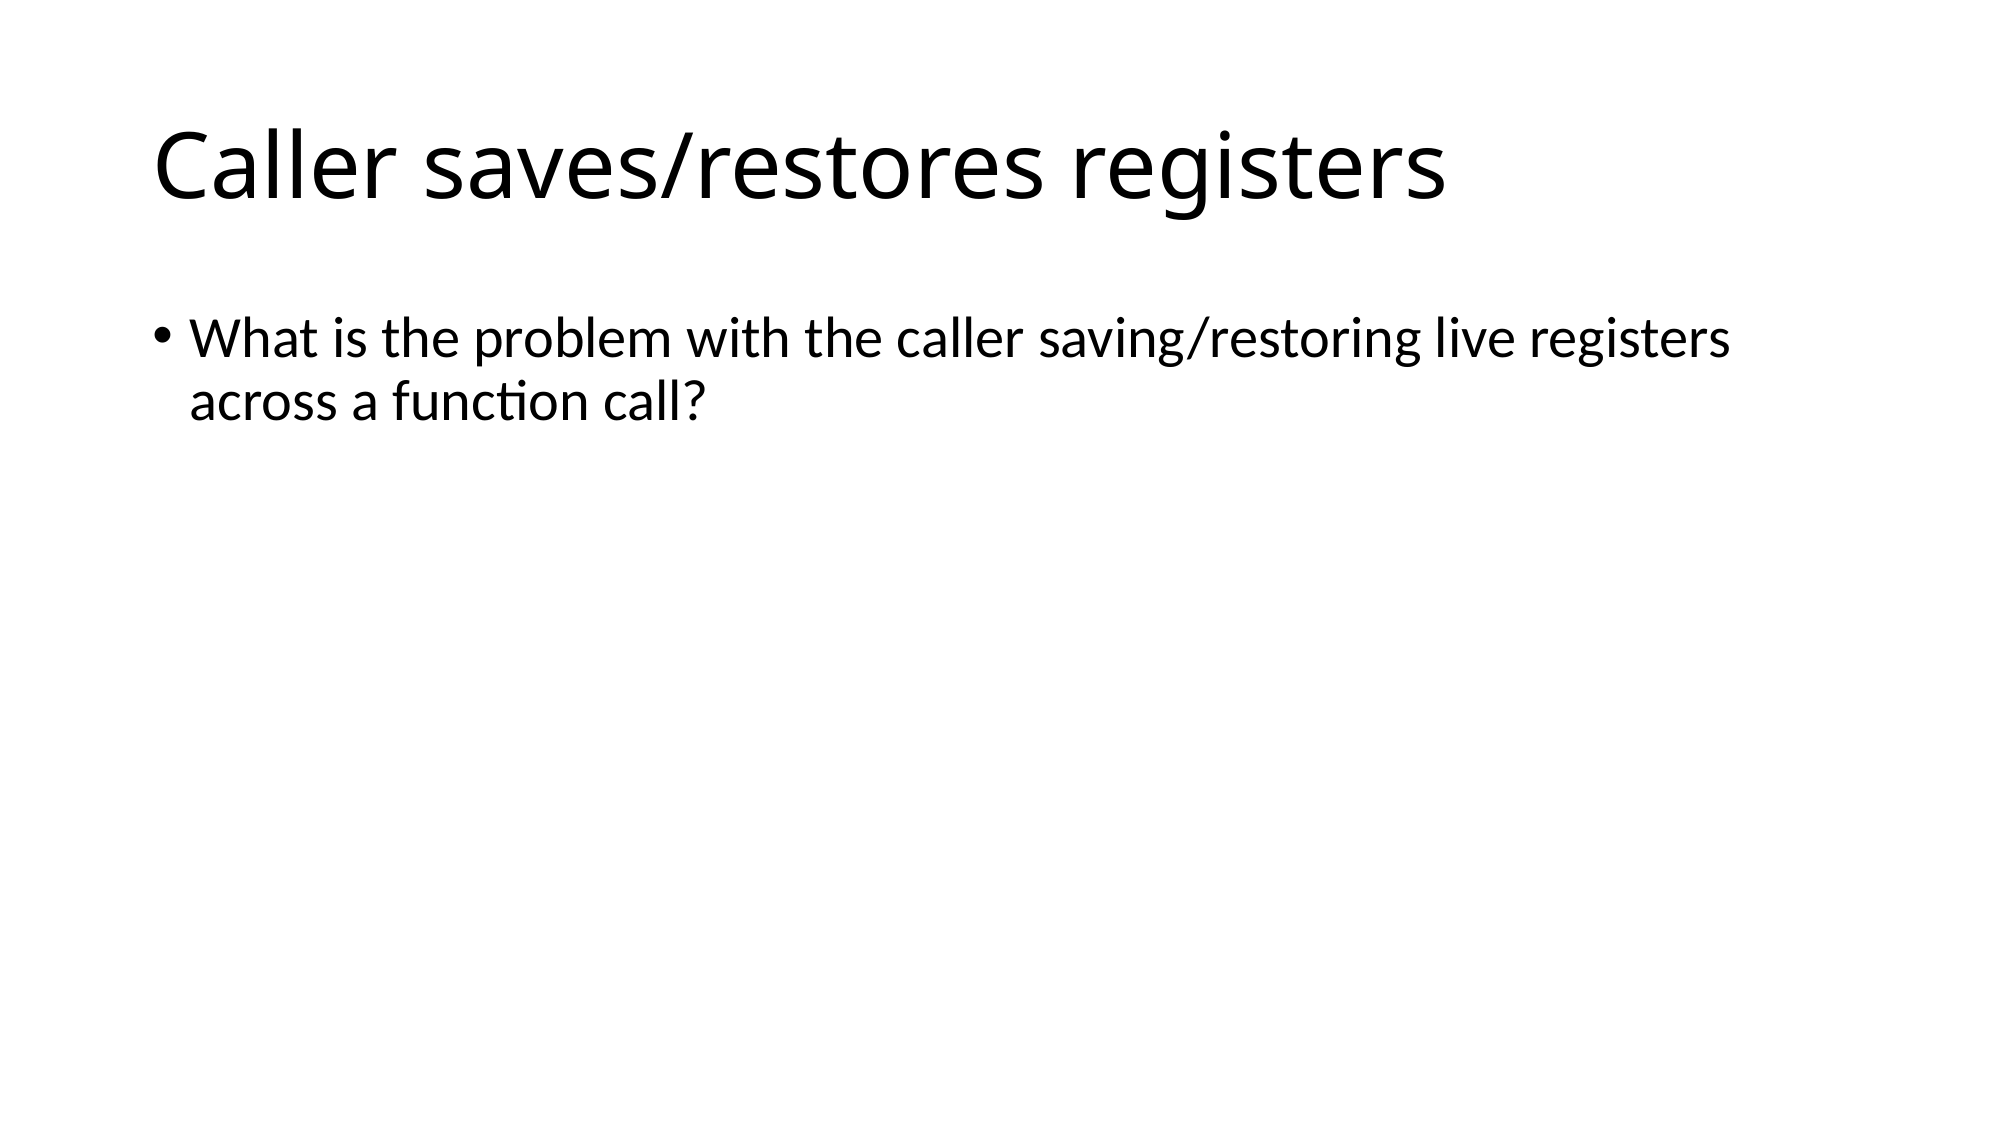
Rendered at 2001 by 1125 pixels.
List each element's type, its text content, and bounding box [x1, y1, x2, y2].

list What is the problem with the caller saving/restoring live registers across a function call? [137, 299, 1863, 1014]
title Caller saves/restores registers [137, 59, 1863, 278]
